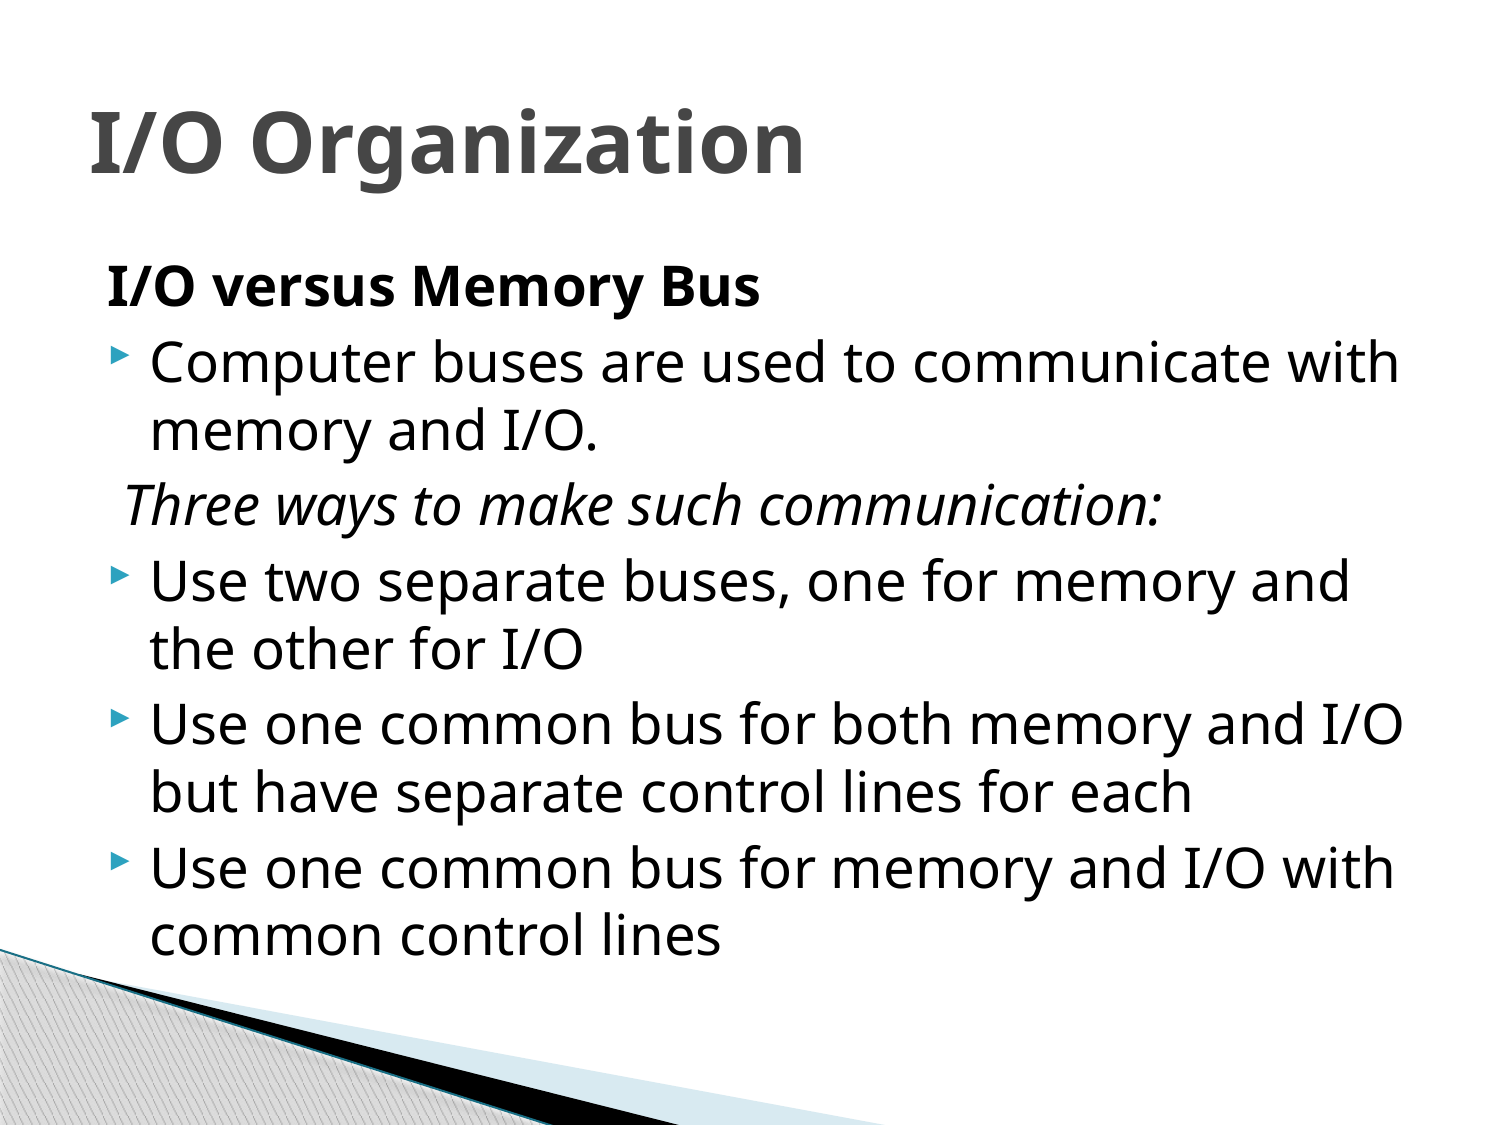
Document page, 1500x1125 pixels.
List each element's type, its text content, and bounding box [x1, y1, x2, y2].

title I/O Organization [75, 45, 1425, 233]
list I/O versus Memory Bus Computer buses are used to communicate with memory and I/O. Three ways to make such communication: Use two separate buses, one for memory and the other for I/O Use one common bus for both memory and I/O but have separate control lines for each Use one common bus for memory and I/O with common control lines [75, 243, 1425, 986]
